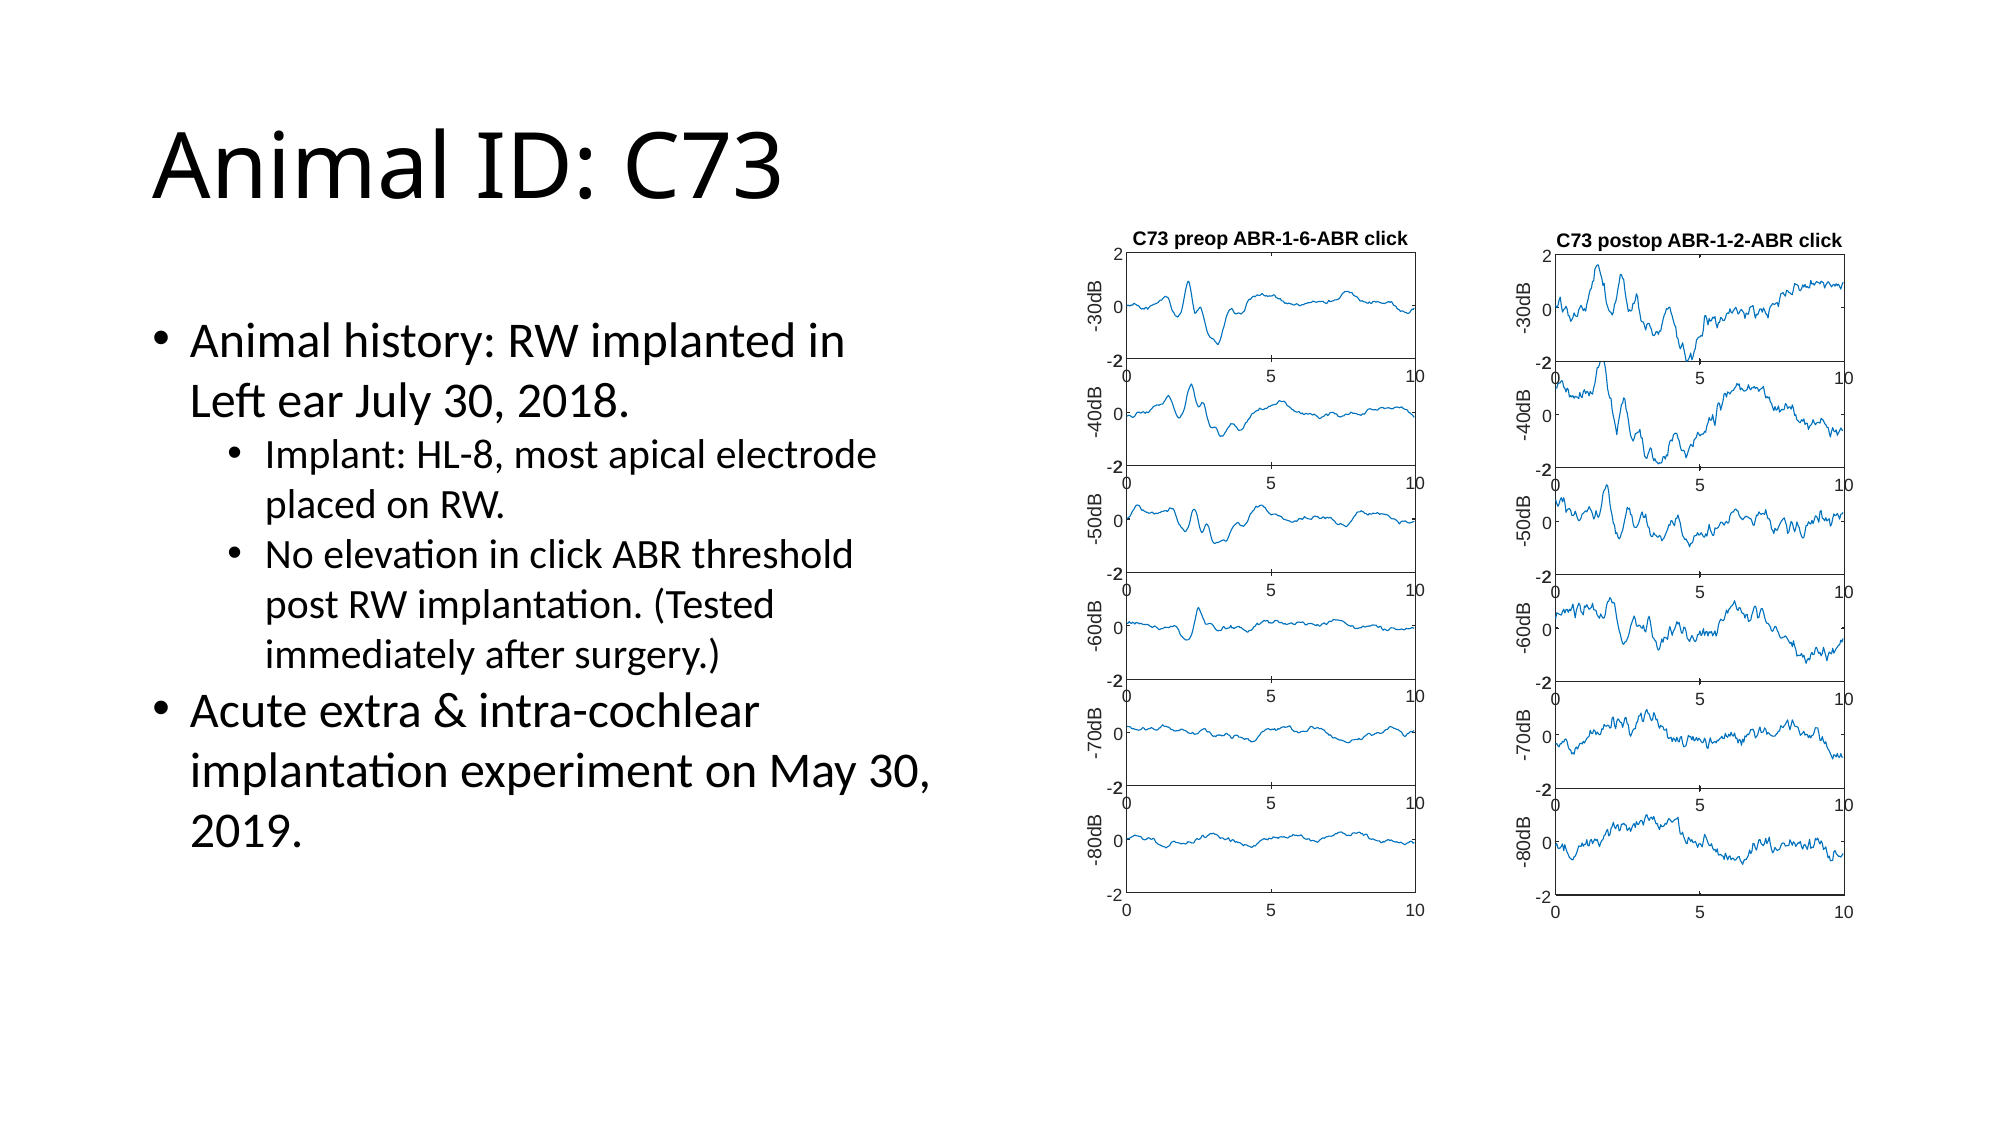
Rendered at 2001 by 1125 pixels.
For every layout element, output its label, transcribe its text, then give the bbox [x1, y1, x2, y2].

list Animal history: RW implanted in Left ear July 30, 2018. Implant: HL-8, most apical electrode placed on RW. No elevation in click ABR threshold post RW implantation. (Tested immediately after surgery.) Acute extra & intra-cochlear implantation experiment on May 30, 2019. [137, 299, 947, 932]
title Animal ID: C73 [137, 59, 1003, 278]
picture [983, 171, 1891, 974]
